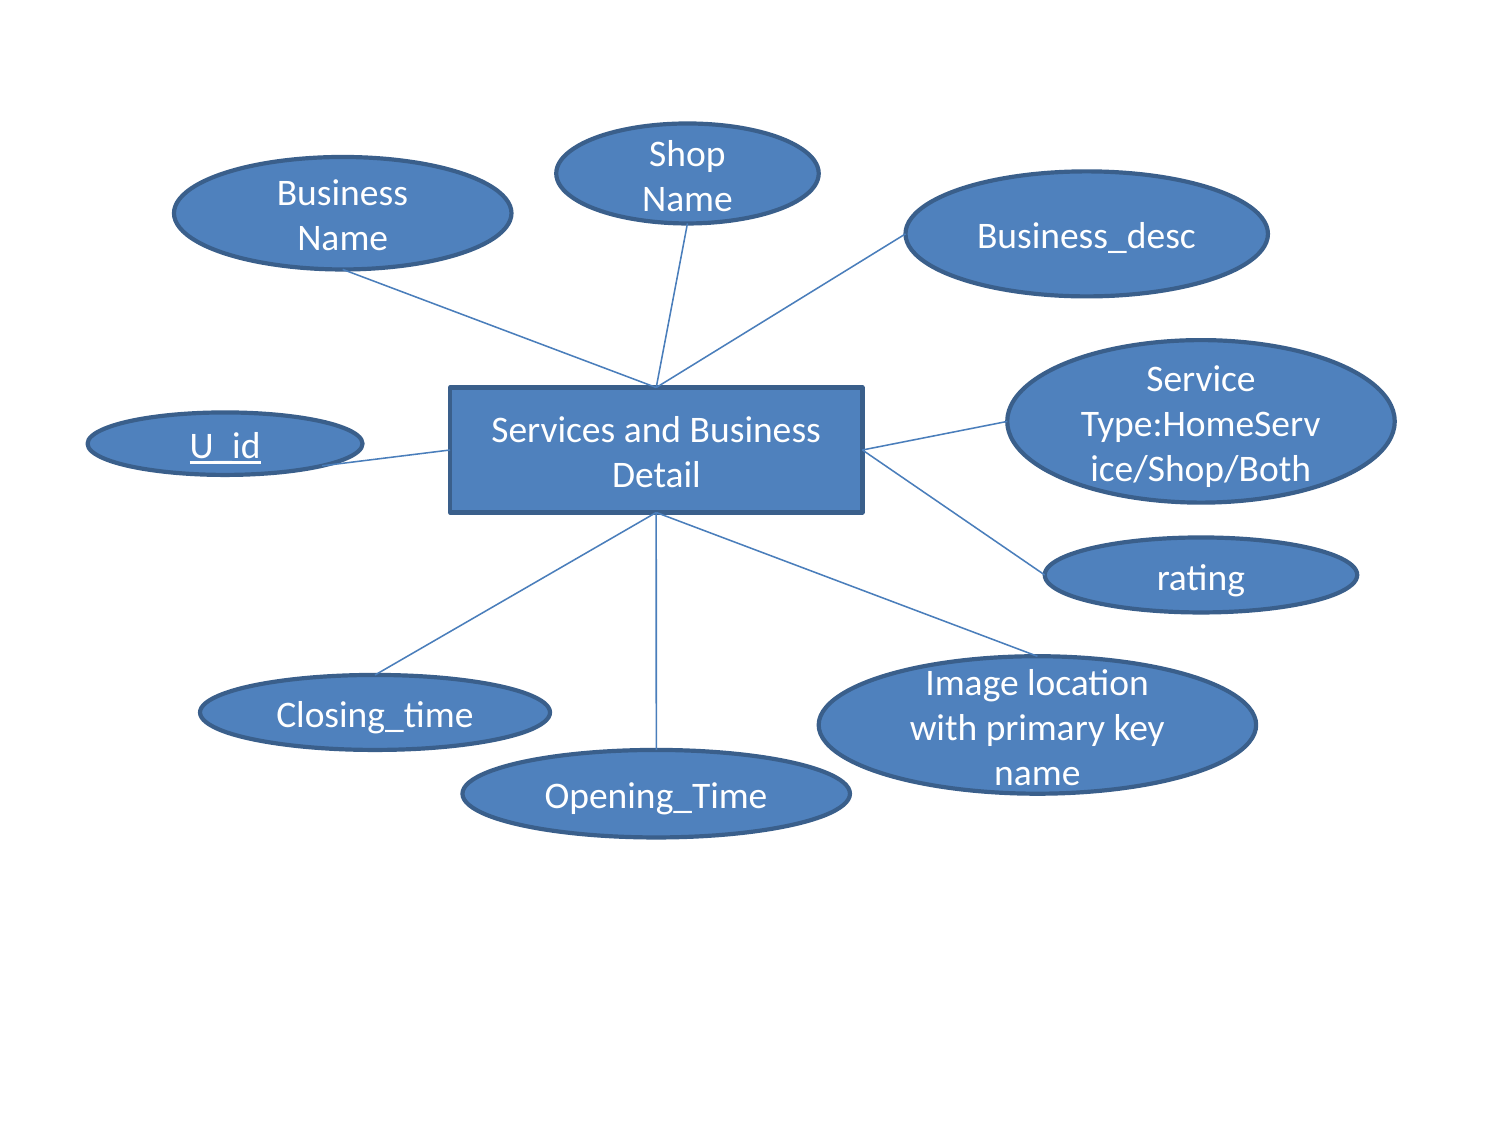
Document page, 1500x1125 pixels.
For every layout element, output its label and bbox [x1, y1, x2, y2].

text_box [87, 123, 1396, 838]
